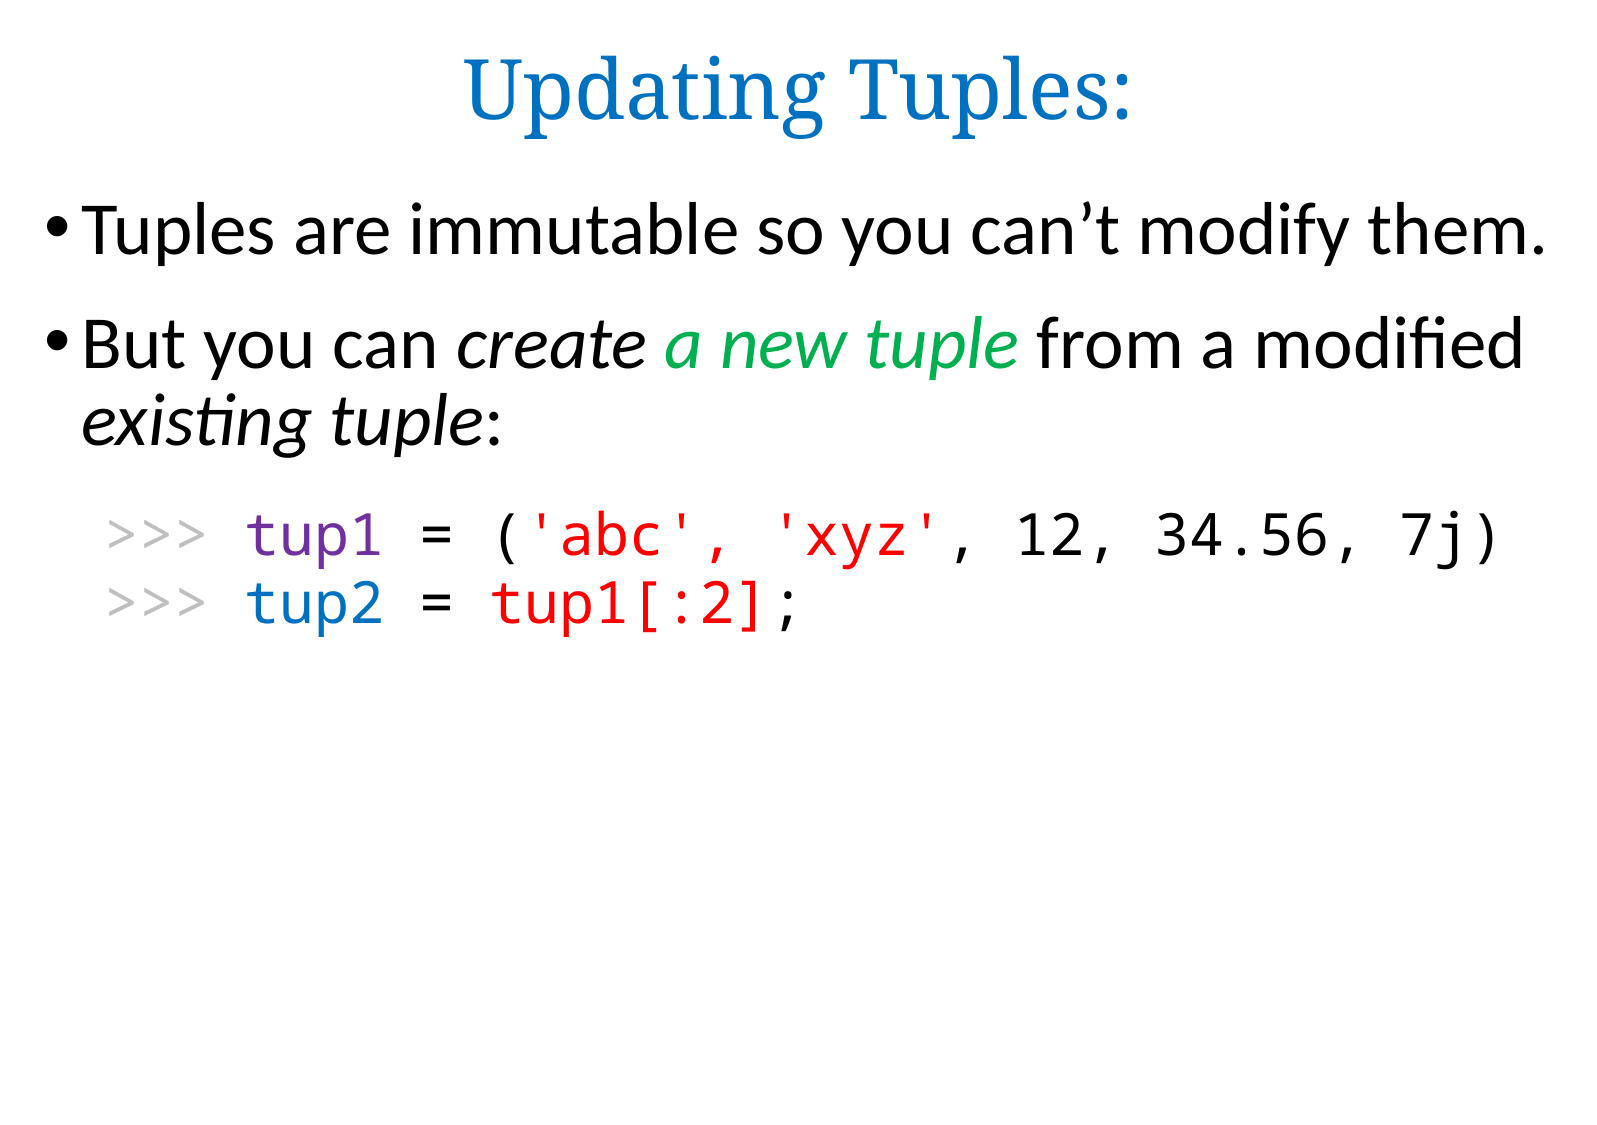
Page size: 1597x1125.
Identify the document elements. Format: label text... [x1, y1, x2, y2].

title Updating Tuples: [0, 36, 1597, 149]
list Tuples are immutable so you can’t modify them. But you can create a new tuple from a modified existing tuple: >>> tup1 = ('abc', 'xyz', 12, 34.56, 7j) >>> tup2 = tup1[:2]; print(tup2) ('abc', 'xyz') >>> tup3 = tup1[-1:]*3 + tup2; >>> print(tup3) (7j, 7j, 7j, 'abc', 'xyz') >>> [29, 186, 1597, 1099]
